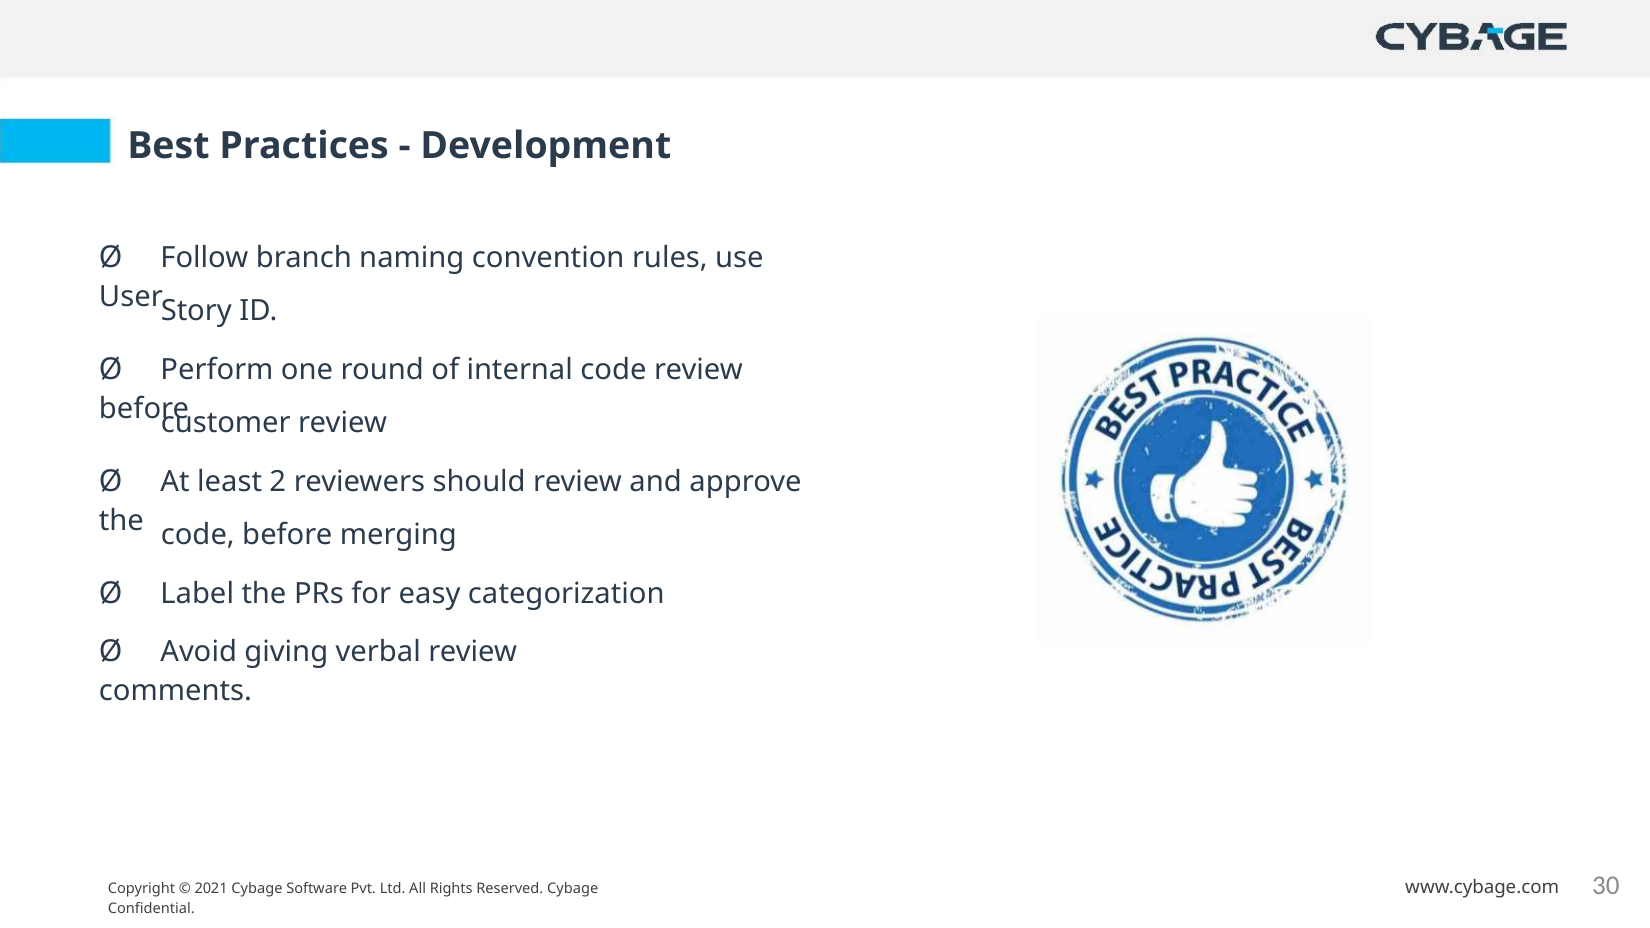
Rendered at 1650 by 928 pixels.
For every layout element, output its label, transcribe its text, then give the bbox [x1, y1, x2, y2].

text_box Copyright © 2021 Cybage Software Pvt. Ltd. All Rights Reserved. Cybage Confidential. [107, 877, 655, 917]
text_box www.cybage.com [1405, 872, 1574, 898]
text_box Ø At least 2 reviewers should review and approve the [98, 458, 839, 537]
text_box Best Practices - Development [127, 120, 706, 167]
text_box code, before merging [160, 511, 464, 551]
text_box [0, 0, 1650, 928]
text_box Ø Follow branch naming convention rules, use User [98, 234, 816, 313]
text_box 30 [1592, 872, 1645, 900]
text_box Story ID. [160, 287, 295, 327]
text_box Ø Perform one round of internal code review before [98, 346, 824, 425]
text_box customer review [160, 399, 397, 439]
text_box Ø Label the PRs for easy categorization Ø Avoid giving verbal review comments. [98, 570, 673, 707]
